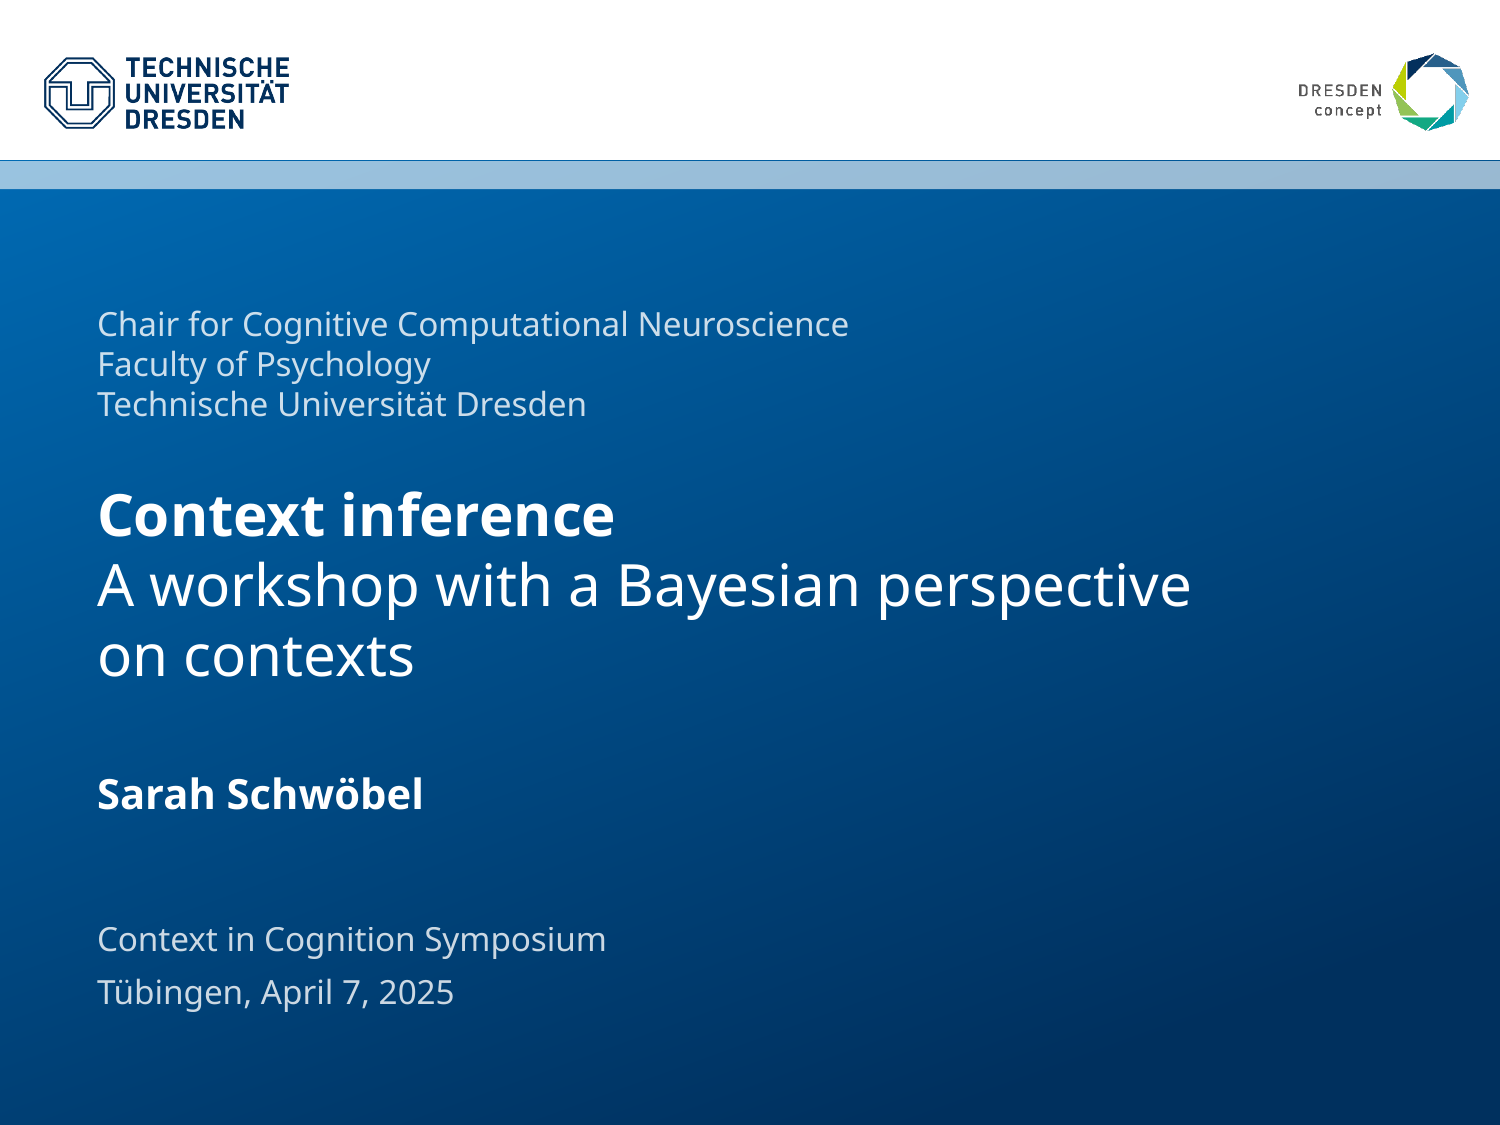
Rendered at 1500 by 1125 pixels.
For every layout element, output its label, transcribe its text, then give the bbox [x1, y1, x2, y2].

subtitle Context in Cognition Symposium Tübingen, April 7, 2025 [97, 933, 1407, 1060]
picture [44, 57, 289, 129]
title Context inference A workshop with a Bayesian perspective on contexts Sarah Schwöbel [97, 478, 1407, 933]
list Chair for Cognitive Computational Neuroscience Faculty of Psychology Technische Universität Dresden [97, 303, 1407, 439]
picture [1299, 53, 1469, 131]
